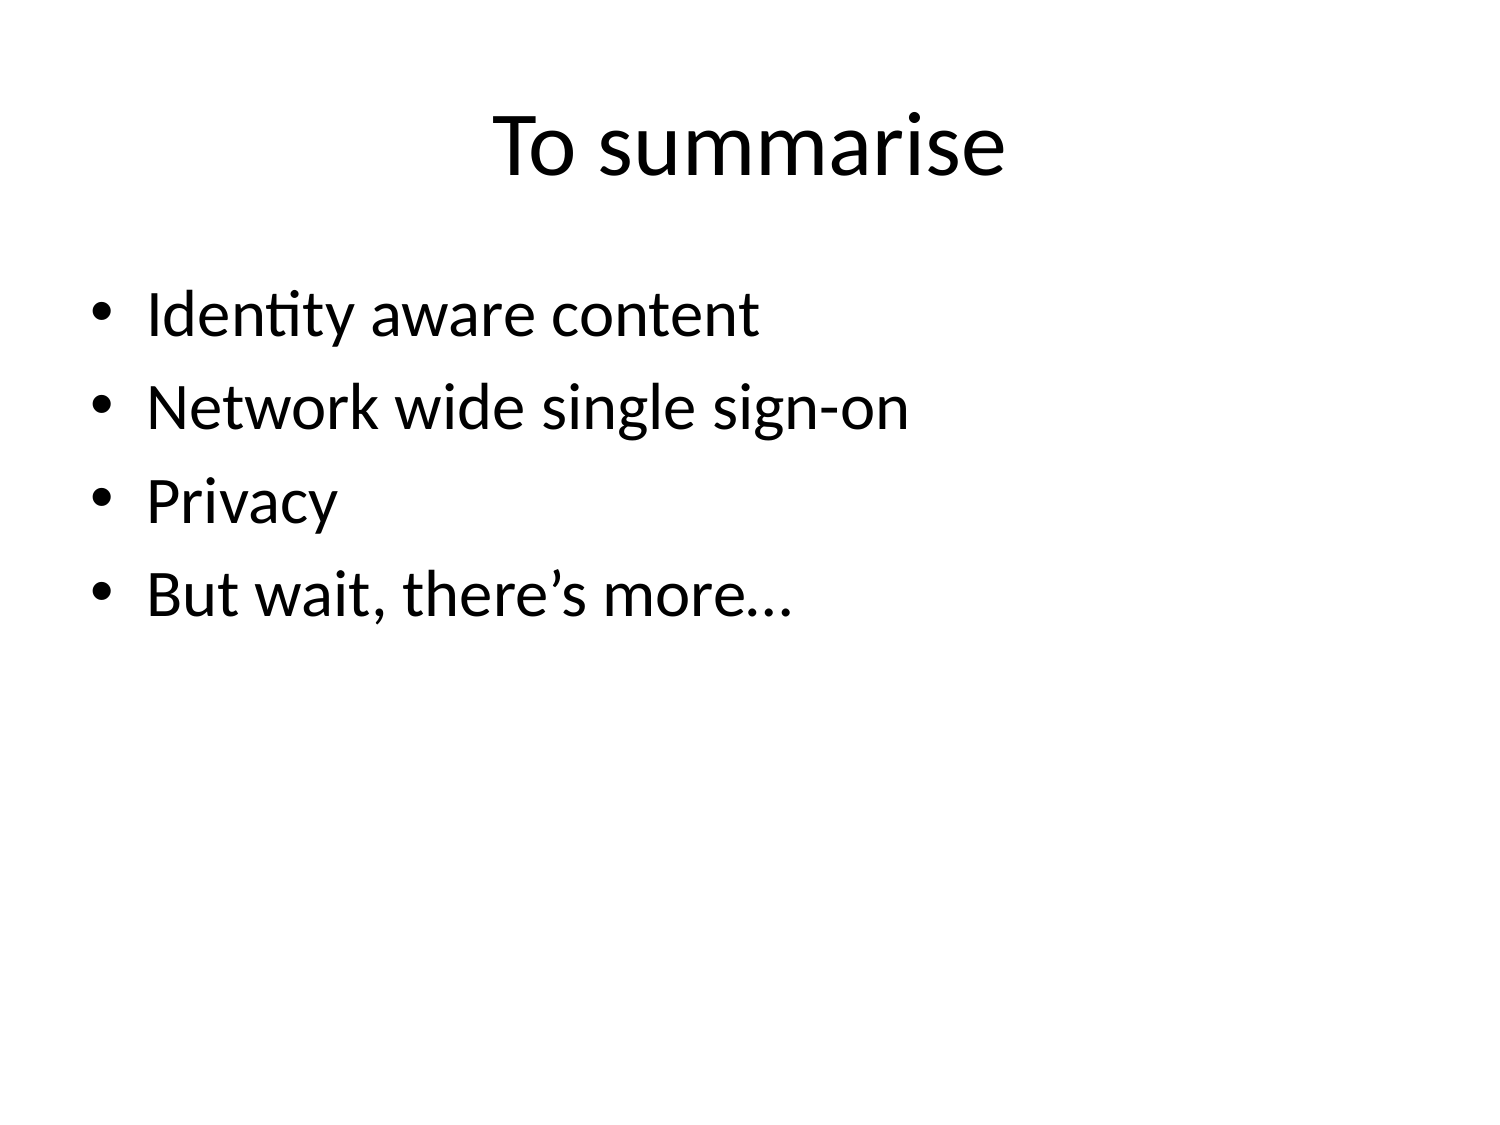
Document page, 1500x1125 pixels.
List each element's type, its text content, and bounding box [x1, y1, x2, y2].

list Identity aware content Network wide single sign-on Privacy But wait, there’s more… [75, 262, 1425, 1005]
title To summarise [75, 45, 1425, 233]
